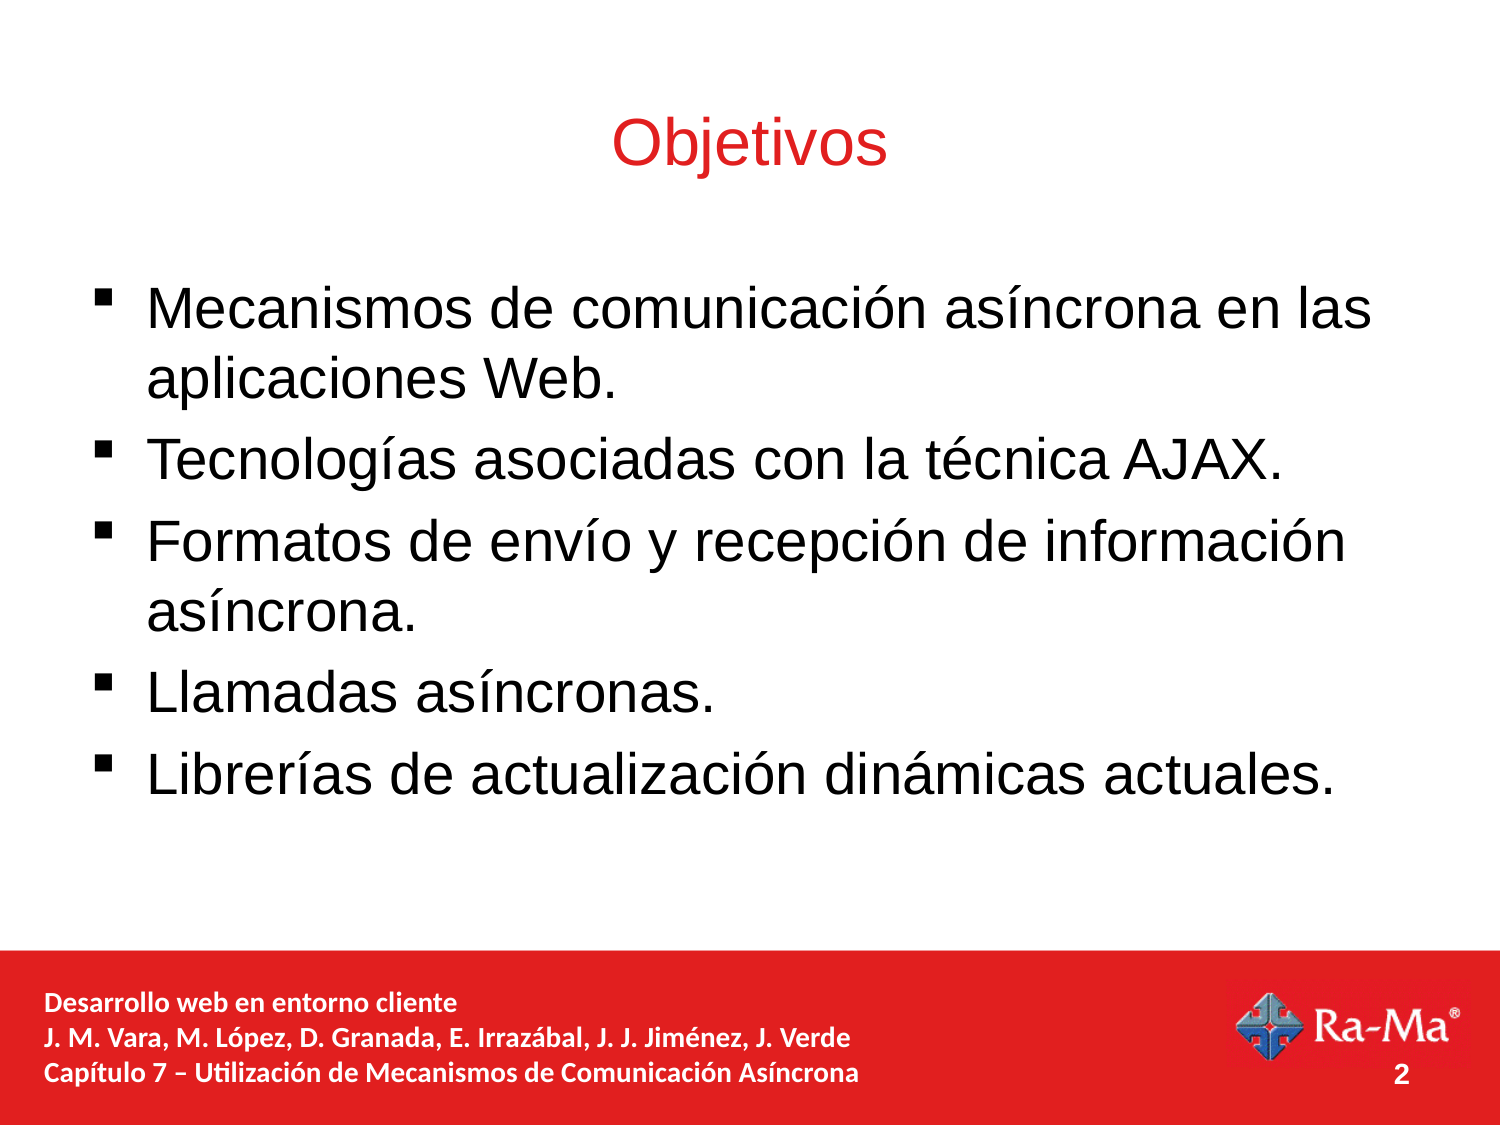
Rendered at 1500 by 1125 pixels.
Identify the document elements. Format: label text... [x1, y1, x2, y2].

list Mecanismos de comunicación asíncrona en las aplicaciones Web. Tecnologías asociadas con la técnica AJAX. Formatos de envío y recepción de información asíncrona. Llamadas asíncronas. Librerías de actualización dinámicas actuales. [75, 262, 1425, 929]
slide_number 2 [1074, 1042, 1425, 1103]
footer Desarrollo web en entorno cliente J. M. Vara, M. López, D. Granada, E. Irrazábal, J. J. Jiménez, J. Verde Capítulo 7 – Utilización de Mecanismos de Comunicación Asíncrona [29, 975, 1058, 1099]
title Objetivos [75, 45, 1425, 233]
picture [0, 0, 1500, 1125]
